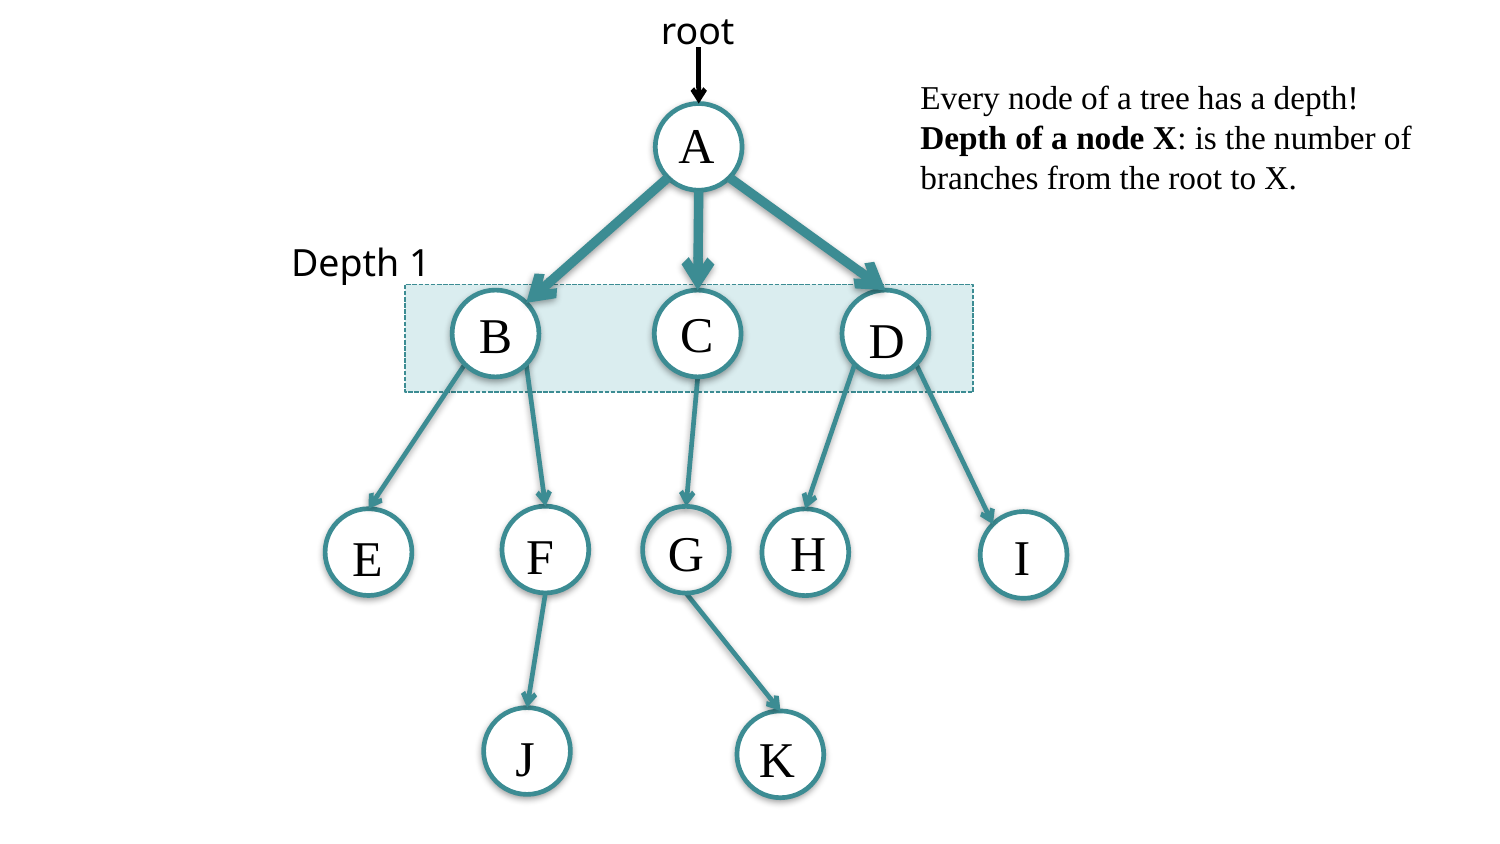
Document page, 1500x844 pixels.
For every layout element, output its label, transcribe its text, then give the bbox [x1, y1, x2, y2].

text_box Depth 1 [276, 231, 456, 291]
text_box [729, 300, 744, 367]
text_box [672, 371, 724, 379]
text_box [513, 504, 591, 589]
text_box [854, 288, 917, 300]
text_box [659, 504, 683, 513]
text_box B [464, 296, 527, 371]
text_box [780, 590, 831, 598]
text_box [760, 795, 801, 800]
text_box [700, 507, 713, 513]
text_box [640, 518, 653, 581]
text_box [780, 507, 801, 514]
text_box [704, 289, 722, 295]
text_box K [744, 720, 810, 795]
text_box J [500, 718, 550, 794]
text_box [673, 284, 687, 291]
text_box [526, 363, 546, 507]
text_box [469, 287, 520, 296]
text_box [674, 181, 723, 192]
text_box [734, 726, 744, 782]
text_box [915, 363, 994, 525]
text_box [730, 113, 745, 174]
text_box root [646, 0, 750, 60]
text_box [729, 177, 886, 291]
text_box [662, 589, 709, 595]
text_box [470, 380, 520, 393]
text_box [685, 376, 698, 507]
text_box C [665, 295, 729, 371]
text_box [839, 301, 853, 362]
text_box I [998, 517, 1046, 593]
text_box [470, 371, 520, 379]
text_box F [511, 517, 569, 592]
text_box [702, 101, 717, 105]
text_box [323, 519, 337, 585]
text_box [759, 518, 775, 587]
text_box [680, 101, 694, 105]
text_box [841, 524, 851, 581]
text_box [719, 518, 732, 581]
text_box A [663, 105, 730, 181]
text_box [978, 509, 1070, 601]
text_box [860, 380, 910, 393]
text_box [750, 709, 826, 789]
text_box [527, 311, 542, 362]
text_box [653, 118, 663, 174]
text_box [704, 298, 851, 393]
text_box E [337, 518, 398, 594]
text_box [540, 310, 680, 393]
text_box D [853, 300, 920, 376]
text_box [709, 284, 725, 293]
text_box [338, 507, 415, 587]
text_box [526, 592, 546, 708]
text_box [673, 288, 692, 295]
text_box [920, 304, 931, 362]
text_box [481, 706, 573, 791]
text_box [350, 594, 387, 598]
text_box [526, 177, 669, 304]
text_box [685, 592, 781, 712]
text_box Every node of a tree has a depth! Depth of a node X: is the number of branches from the root to X. [905, 69, 1500, 204]
text_box [652, 310, 665, 366]
text_box [890, 284, 974, 362]
text_box [450, 300, 464, 363]
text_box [805, 363, 855, 510]
text_box H [775, 514, 841, 590]
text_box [368, 363, 466, 509]
text_box [499, 519, 511, 580]
text_box [405, 284, 520, 362]
text_box G [653, 513, 719, 589]
